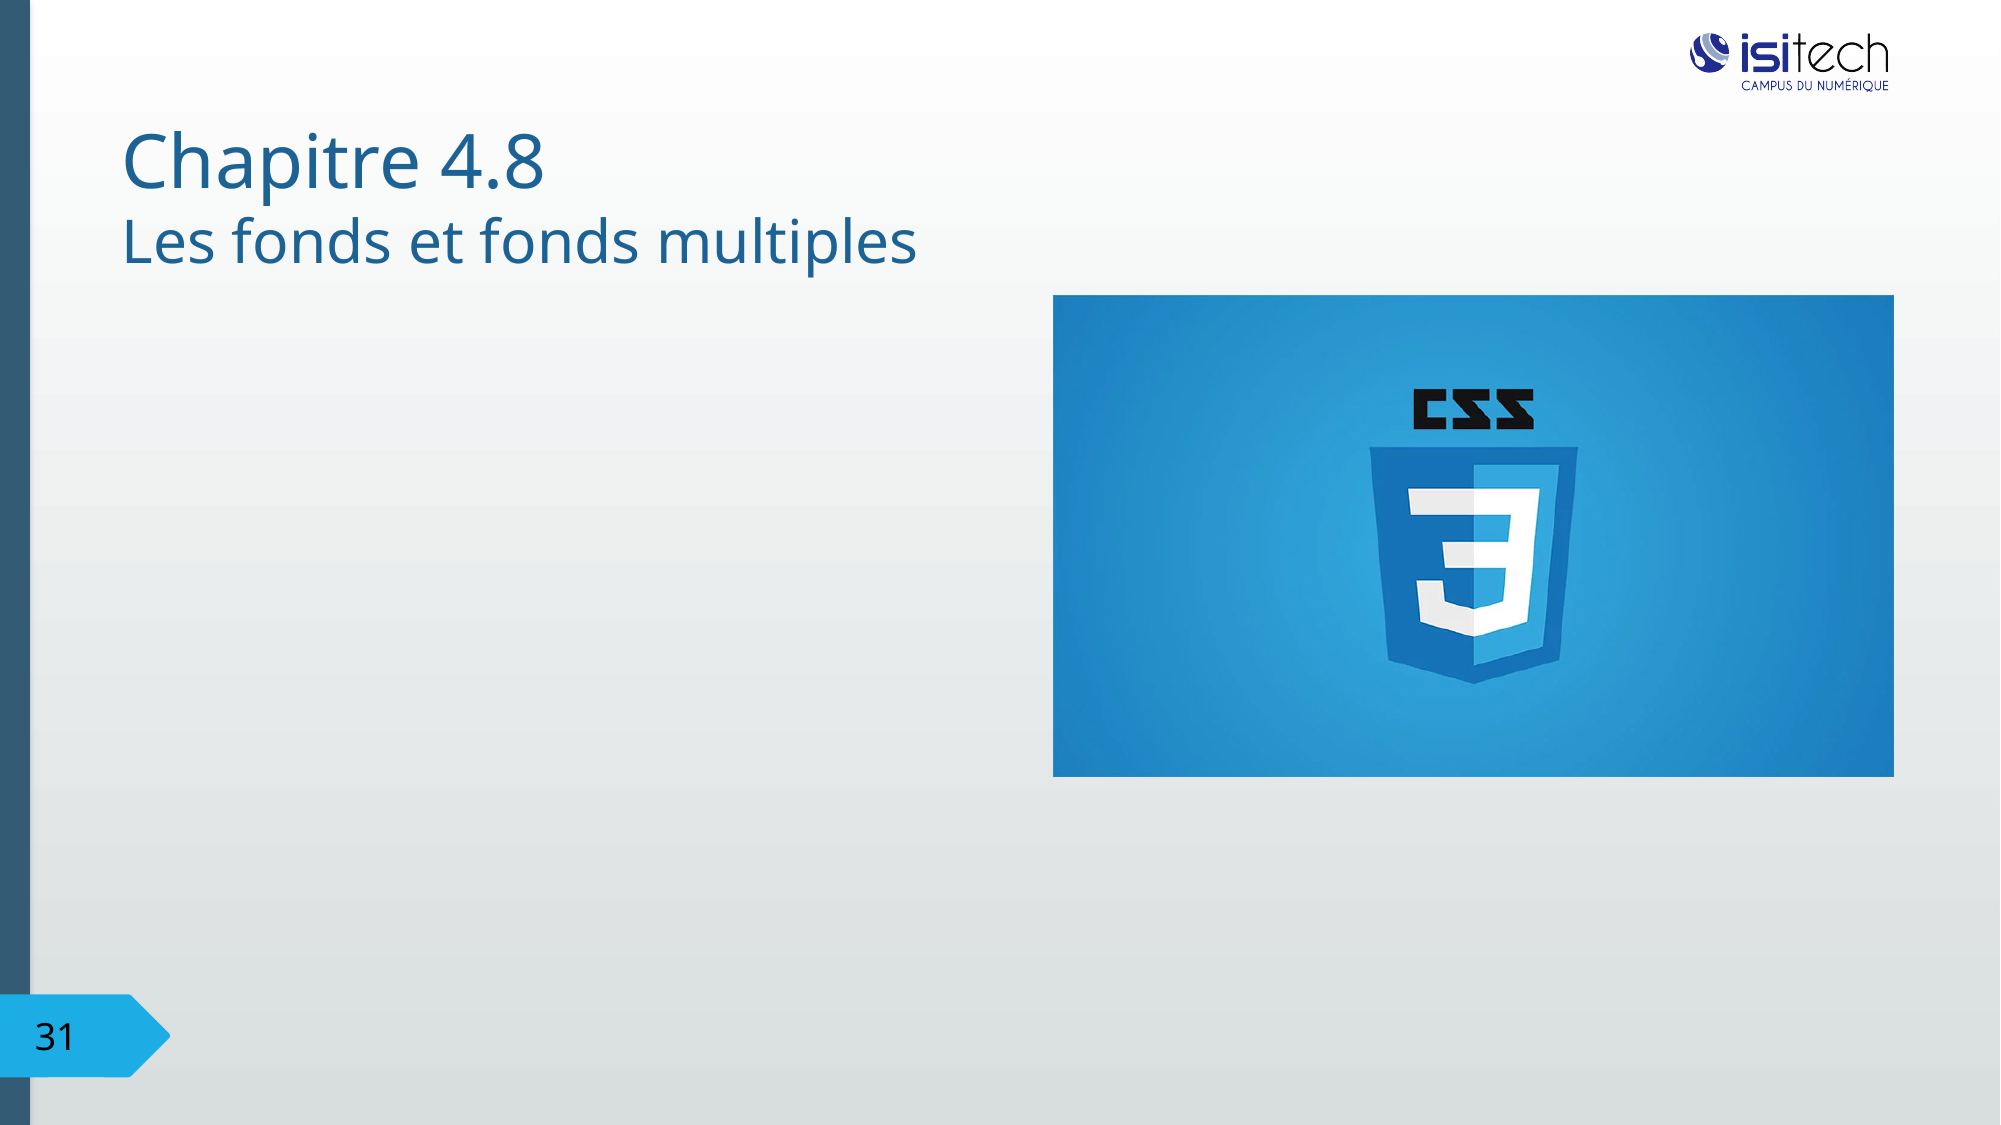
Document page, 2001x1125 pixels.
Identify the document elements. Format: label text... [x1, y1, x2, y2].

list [1052, 295, 1894, 778]
picture [1690, 33, 1889, 94]
slide_number 31 [19, 1006, 148, 1067]
title Chapitre 4.8 Les fonds et fonds multiples [106, 105, 1515, 313]
